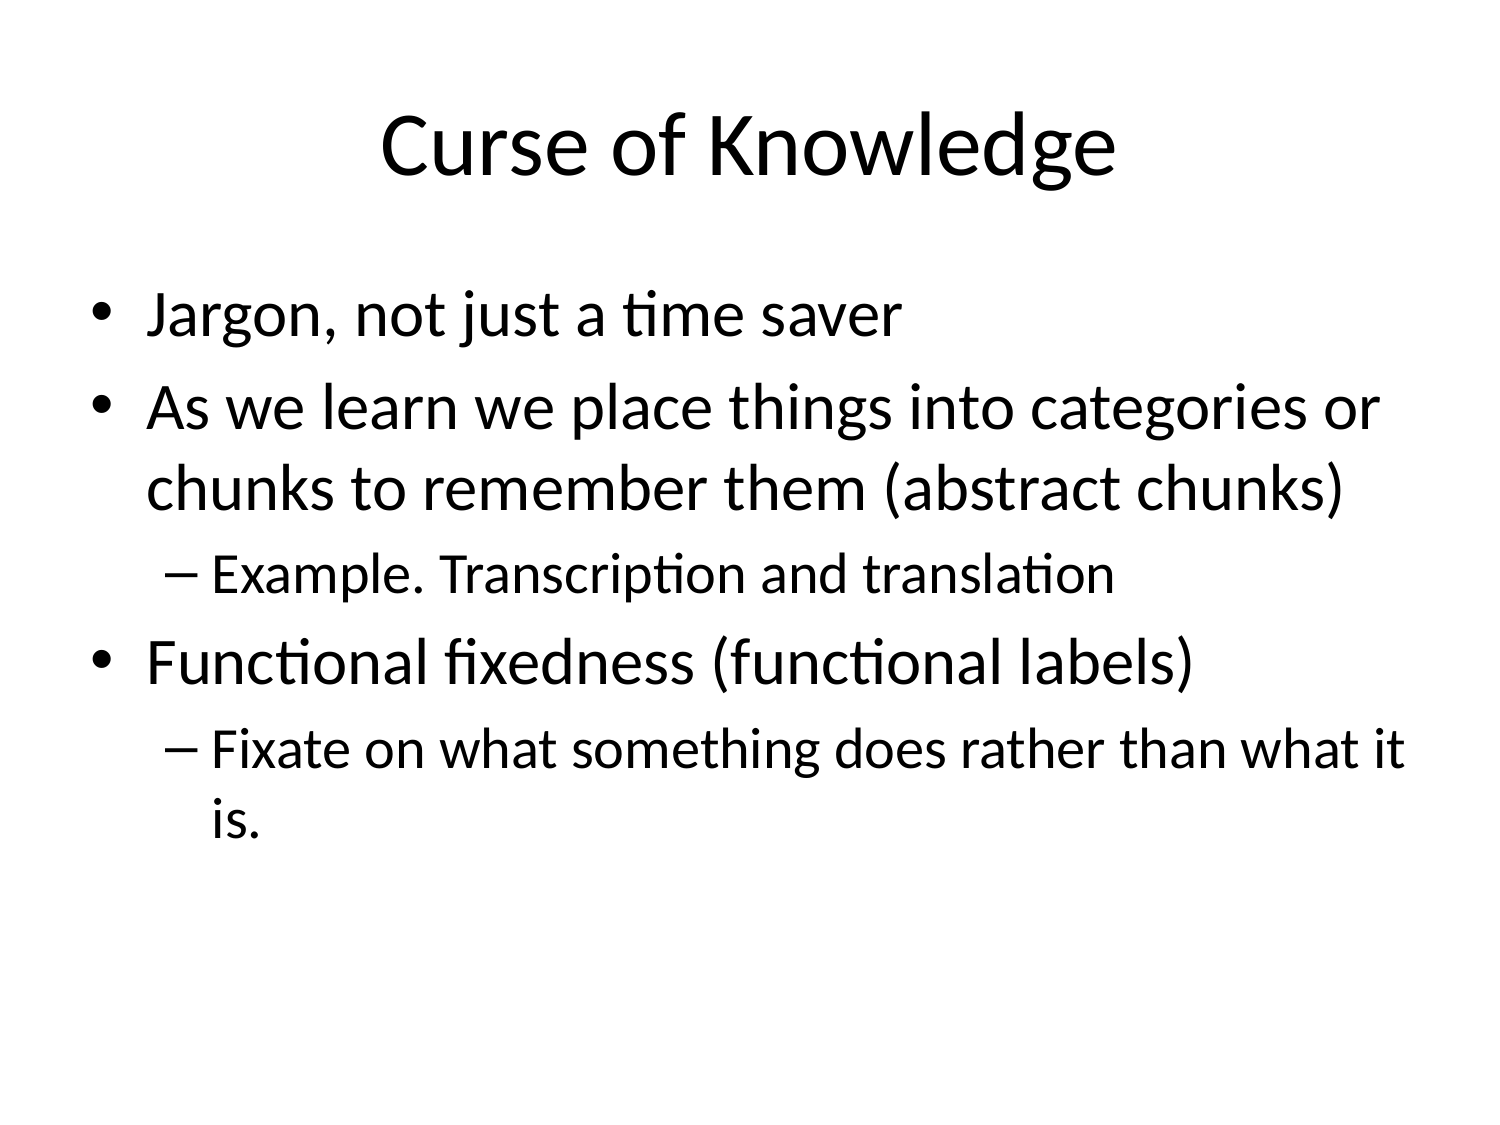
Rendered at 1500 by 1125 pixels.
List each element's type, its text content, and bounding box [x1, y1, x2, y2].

list Jargon, not just a time saver As we learn we place things into categories or chunks to remember them (abstract chunks) Example. Transcription and translation Functional fixedness (functional labels) Fixate on what something does rather than what it is. [75, 262, 1425, 1005]
title Curse of Knowledge [75, 45, 1425, 233]
